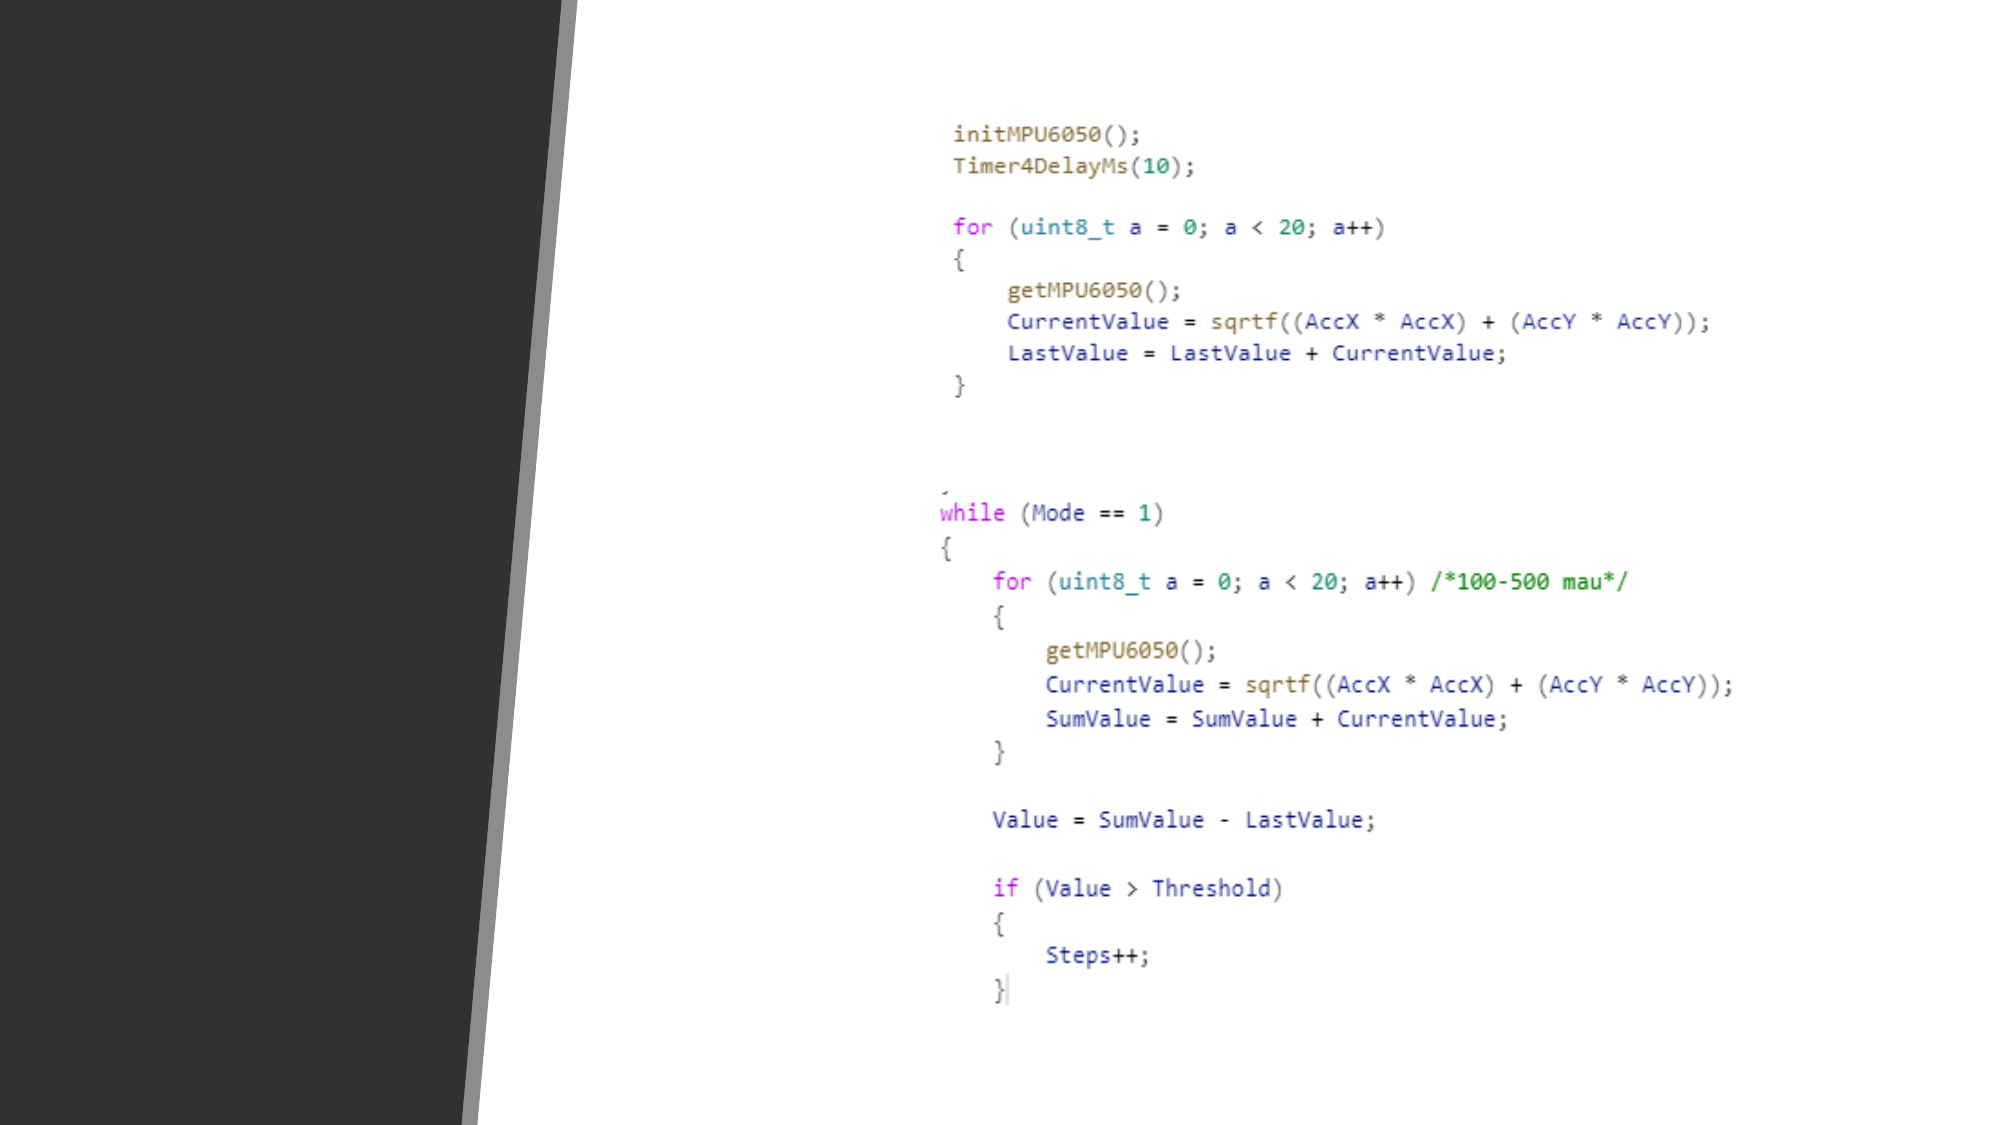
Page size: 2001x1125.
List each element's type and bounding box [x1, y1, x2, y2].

picture [816, 491, 1954, 1020]
text_box [0, 0, 578, 1125]
picture [851, 105, 1787, 422]
